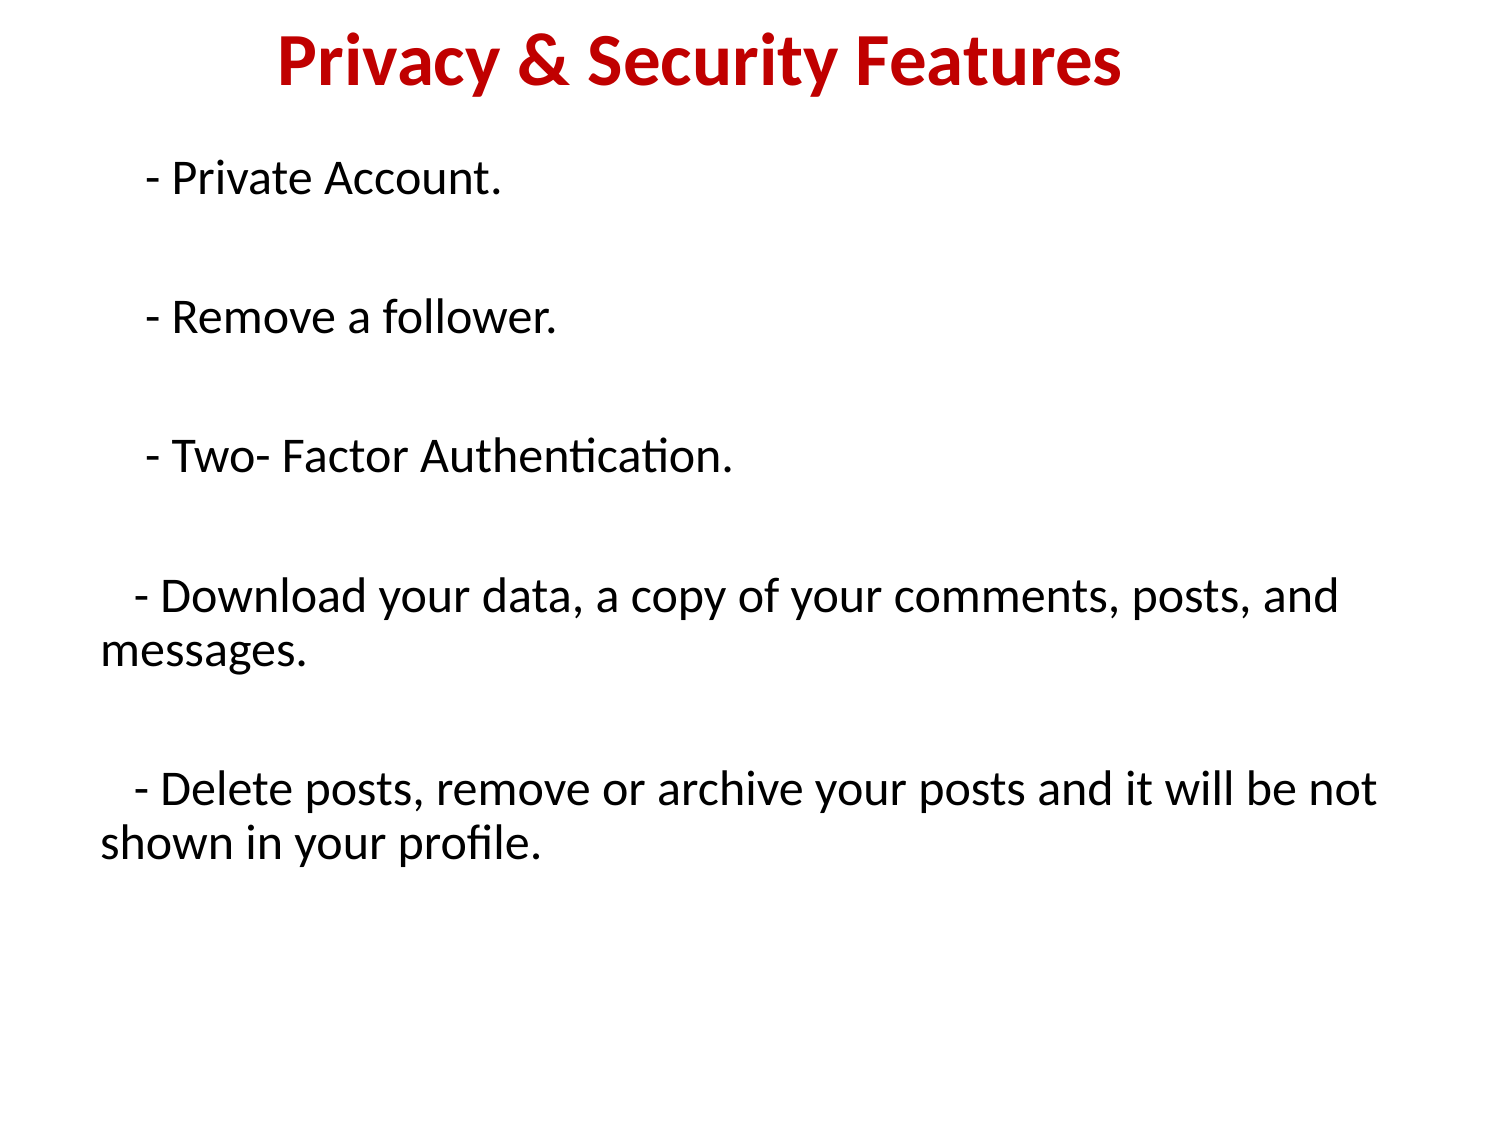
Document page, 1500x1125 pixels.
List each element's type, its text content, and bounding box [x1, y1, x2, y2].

text_box Privacy & Security Features [0, 3, 1402, 109]
list - Private Account. - Remove a follower. - Two- Factor Authentication. - Download your data, a copy of your comments, posts, and messages. - Delete posts, remove or archive your posts and it will be not shown in your profile. [85, 143, 1436, 982]
